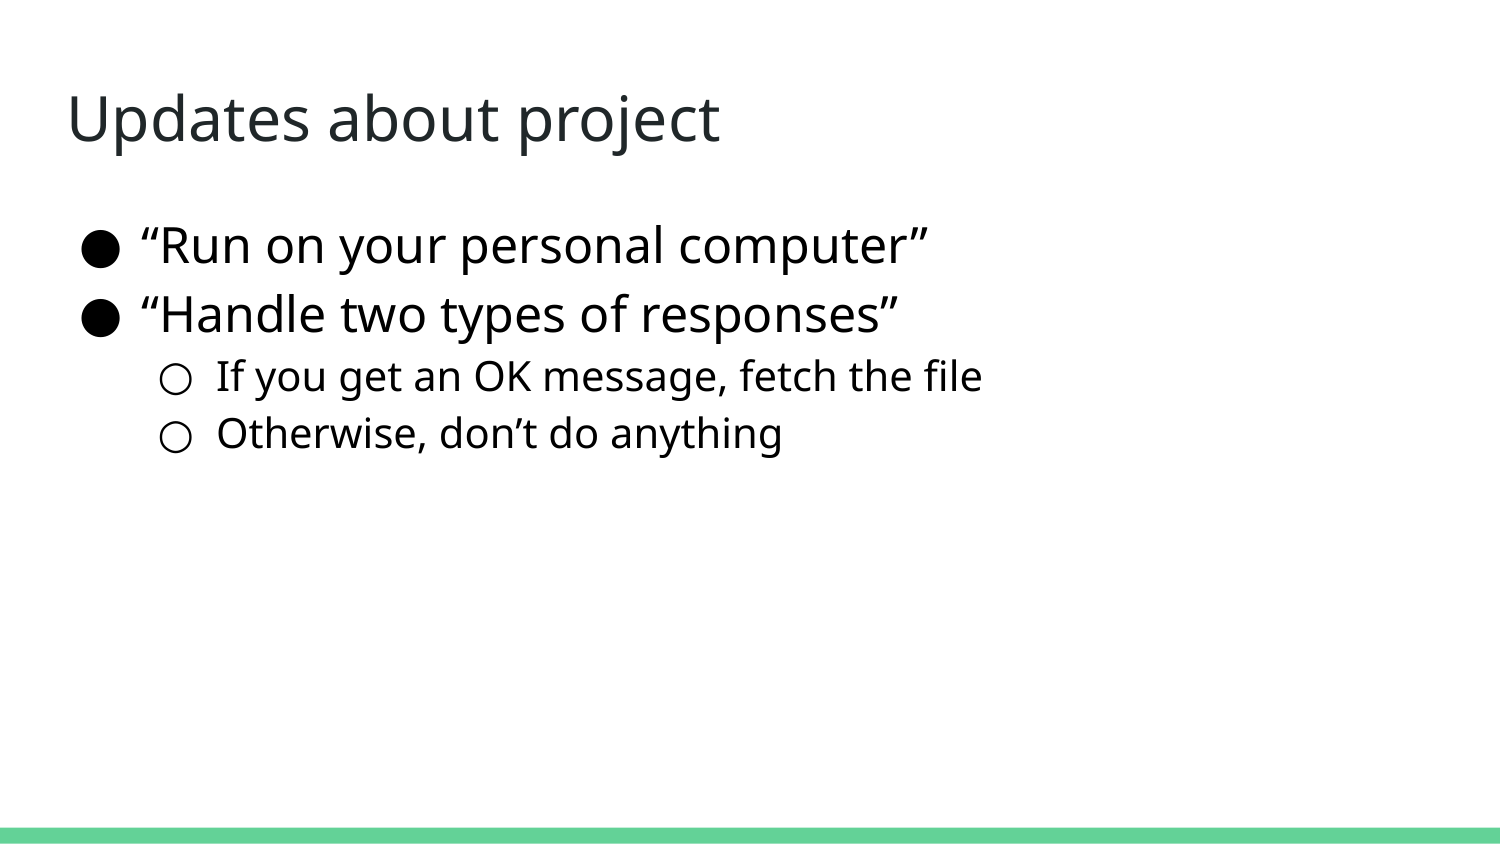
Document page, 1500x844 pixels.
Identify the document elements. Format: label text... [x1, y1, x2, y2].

title Updates about project [51, 64, 1449, 167]
list “Run on your personal computer” “Handle two types of responses” If you get an OK message, fetch the file Otherwise, don’t do anything [51, 189, 1449, 750]
